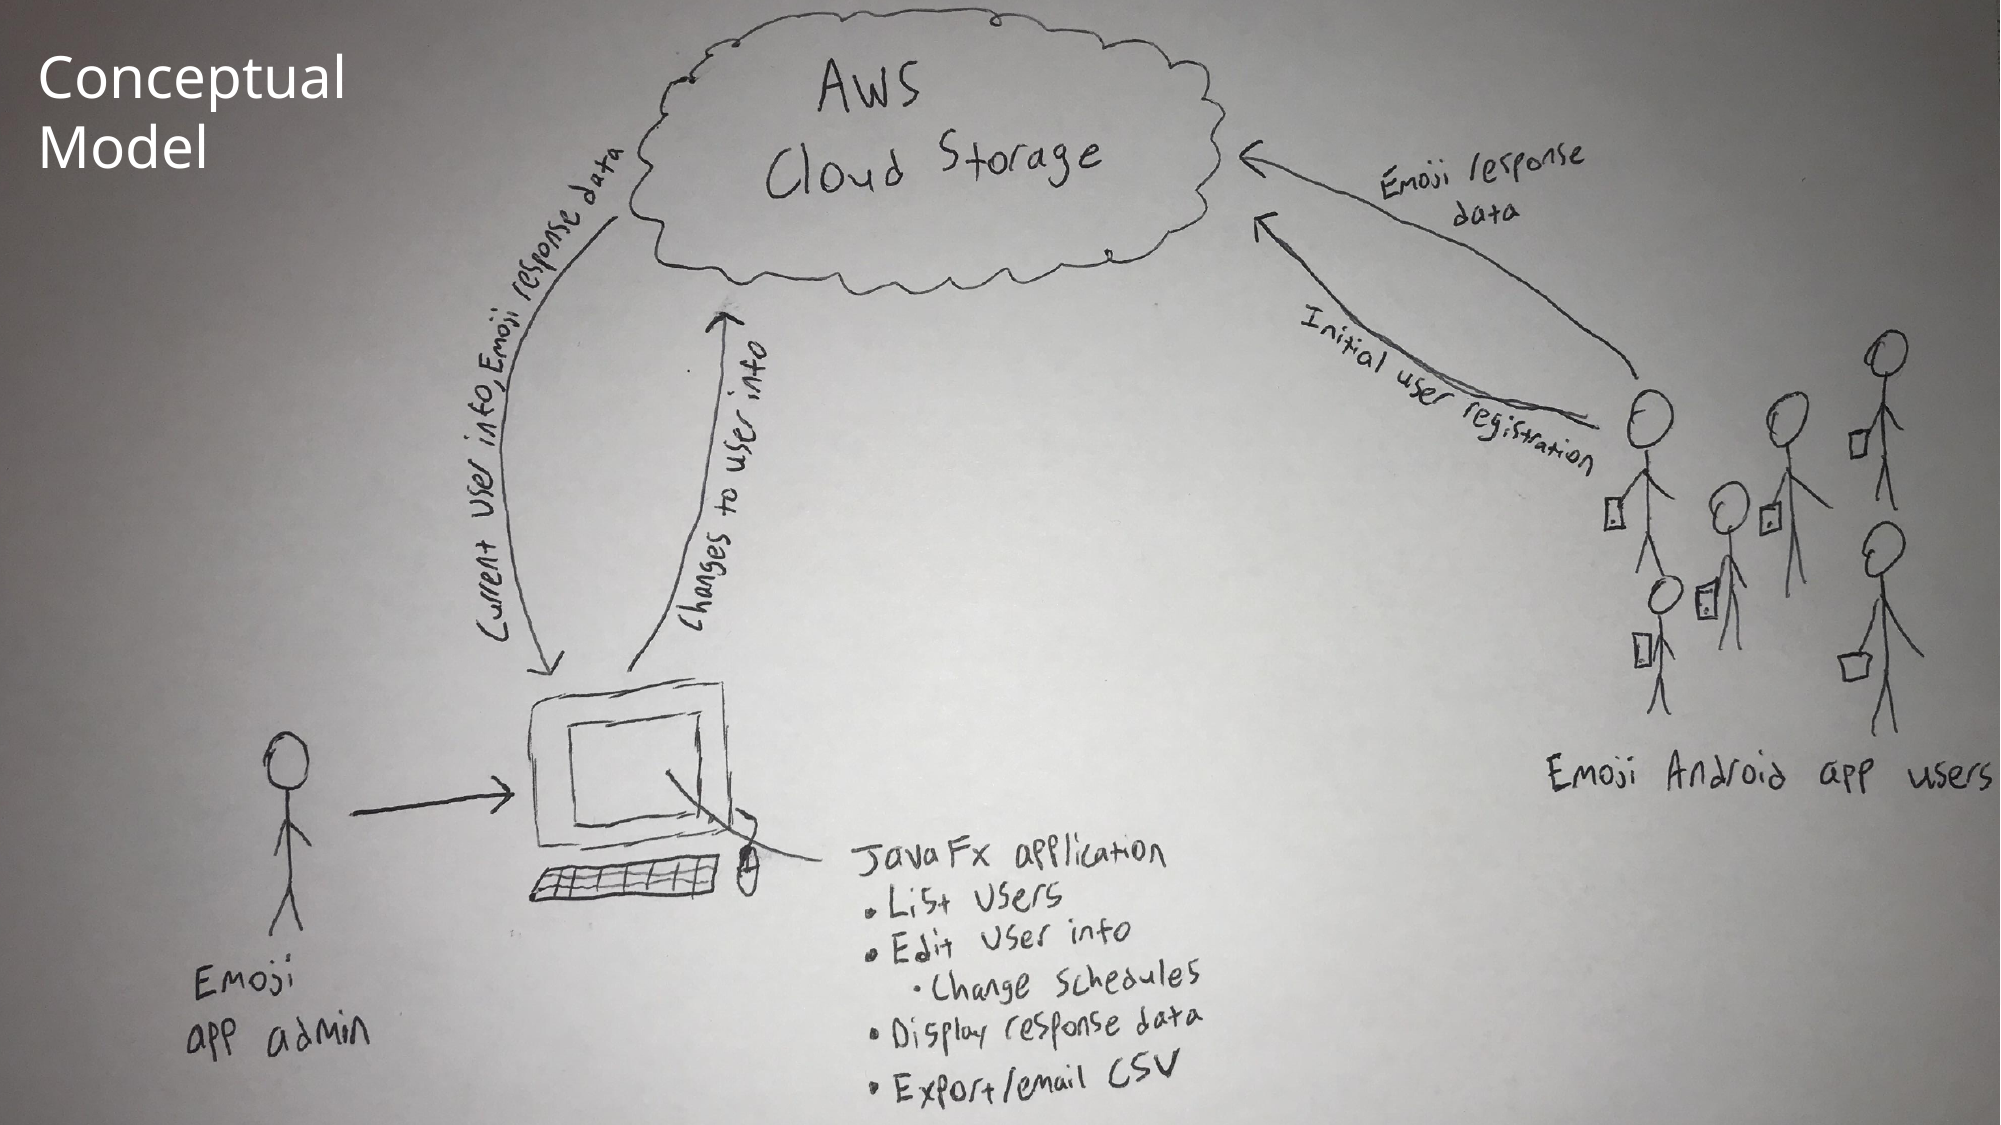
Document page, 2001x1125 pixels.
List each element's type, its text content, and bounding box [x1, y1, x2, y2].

text_box Conceptual Model [23, 33, 437, 188]
picture [0, 0, 2000, 1125]
